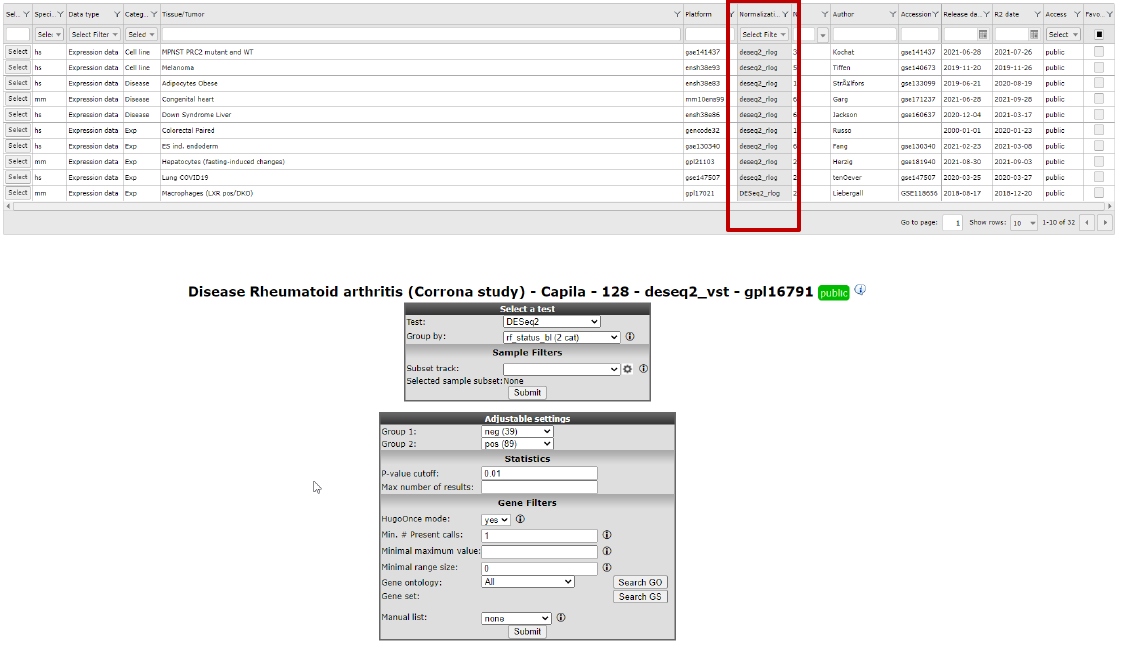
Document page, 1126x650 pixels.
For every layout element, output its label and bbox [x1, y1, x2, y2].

picture [0, 0, 1118, 245]
picture [184, 283, 886, 650]
